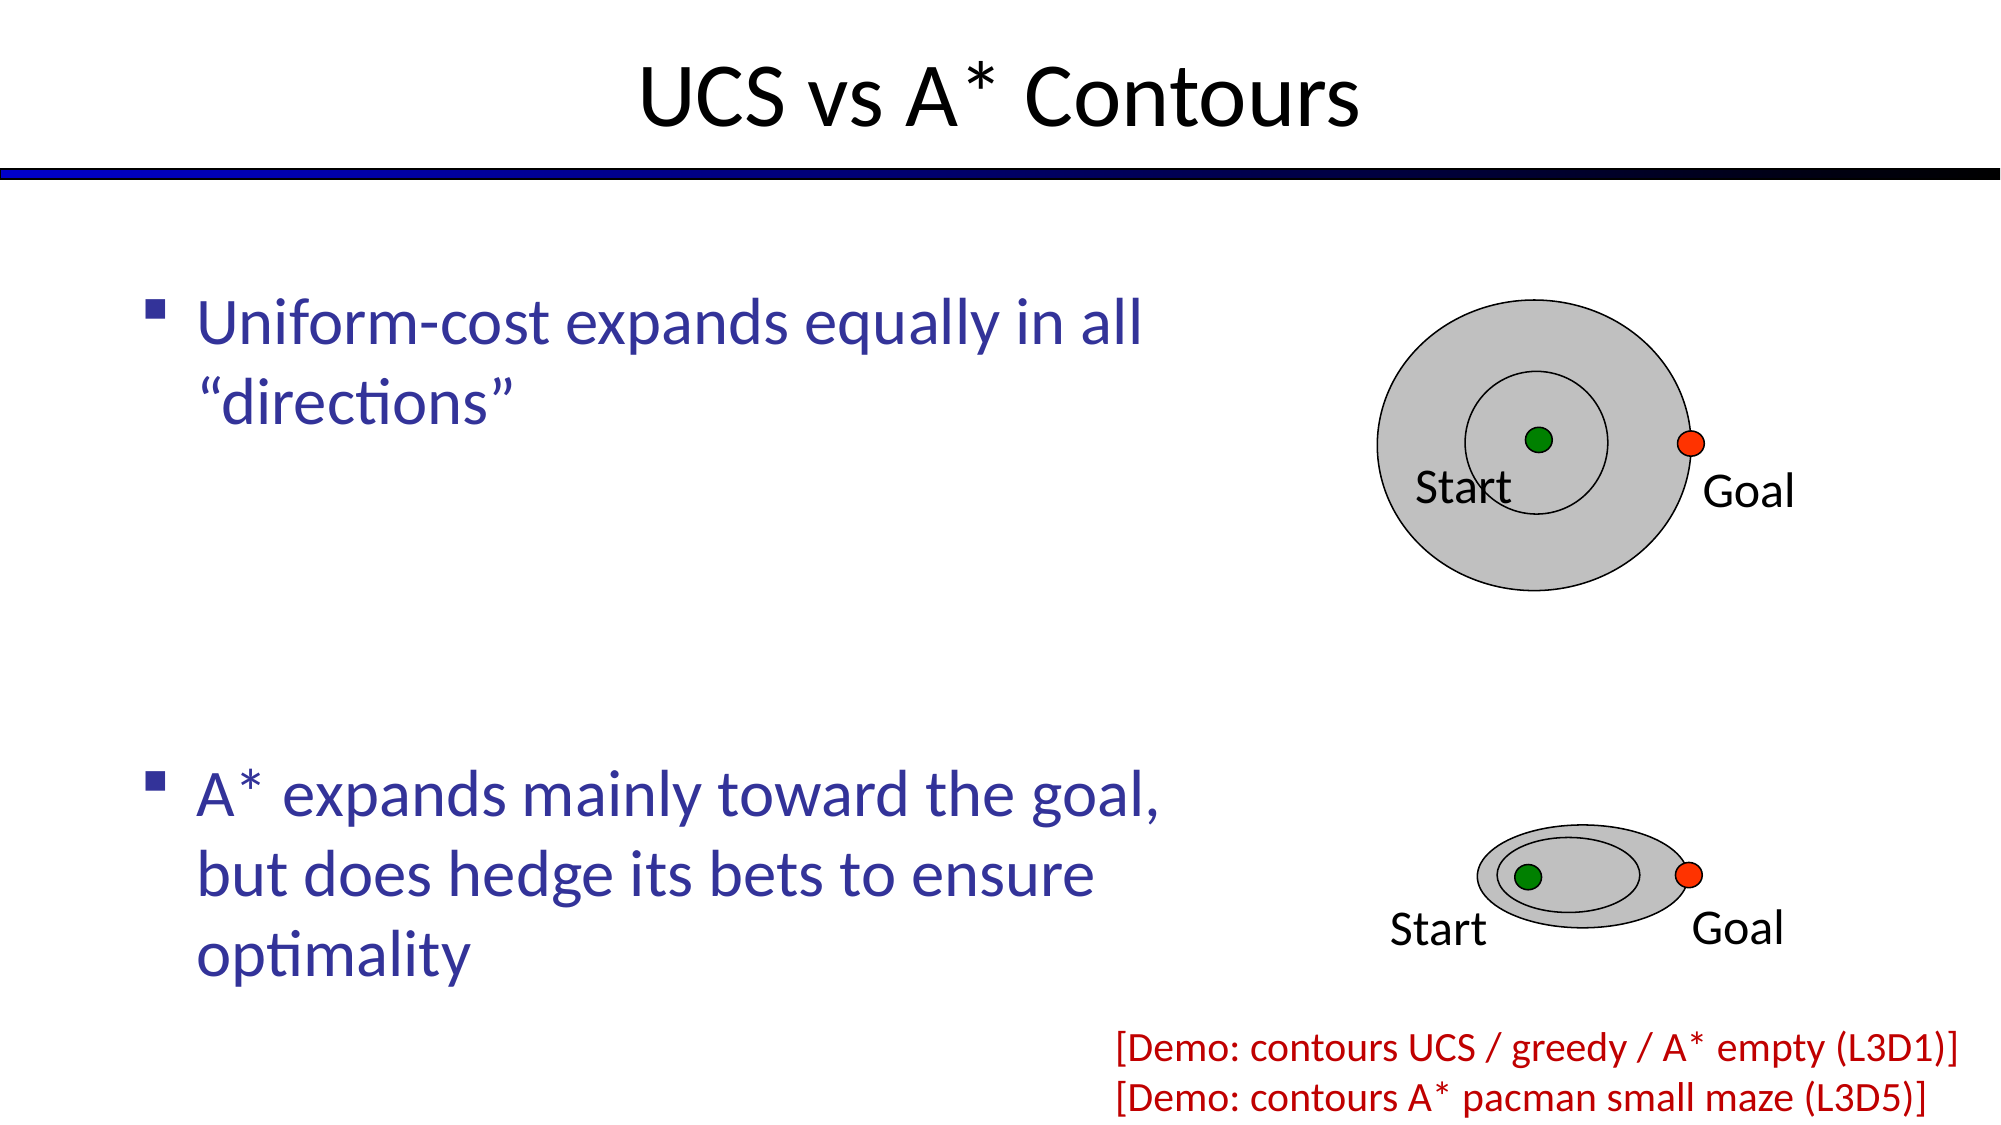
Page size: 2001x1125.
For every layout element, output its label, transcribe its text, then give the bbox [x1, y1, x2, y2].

text_box [1477, 824, 1685, 928]
text_box Goal [1676, 886, 1827, 962]
text_box Goal [1687, 450, 1838, 526]
list Uniform-cost expands equally in all “directions” A* expands mainly toward the goal, but does hedge its bets to ensure optimality [124, 269, 1226, 1013]
text_box [1677, 430, 1705, 456]
text_box Start [1374, 887, 1525, 963]
text_box [1465, 371, 1608, 515]
text_box [1497, 837, 1640, 913]
text_box Start [1399, 446, 1550, 522]
text_box [1377, 299, 1691, 591]
text_box [Demo: contours UCS / greedy / A* empty (L3D1)] [Demo: contours A* pacman small maze (L3D5)] [1099, 1012, 2000, 1125]
title UCS vs A* Contours [0, 0, 2000, 184]
text_box [1675, 862, 1703, 886]
